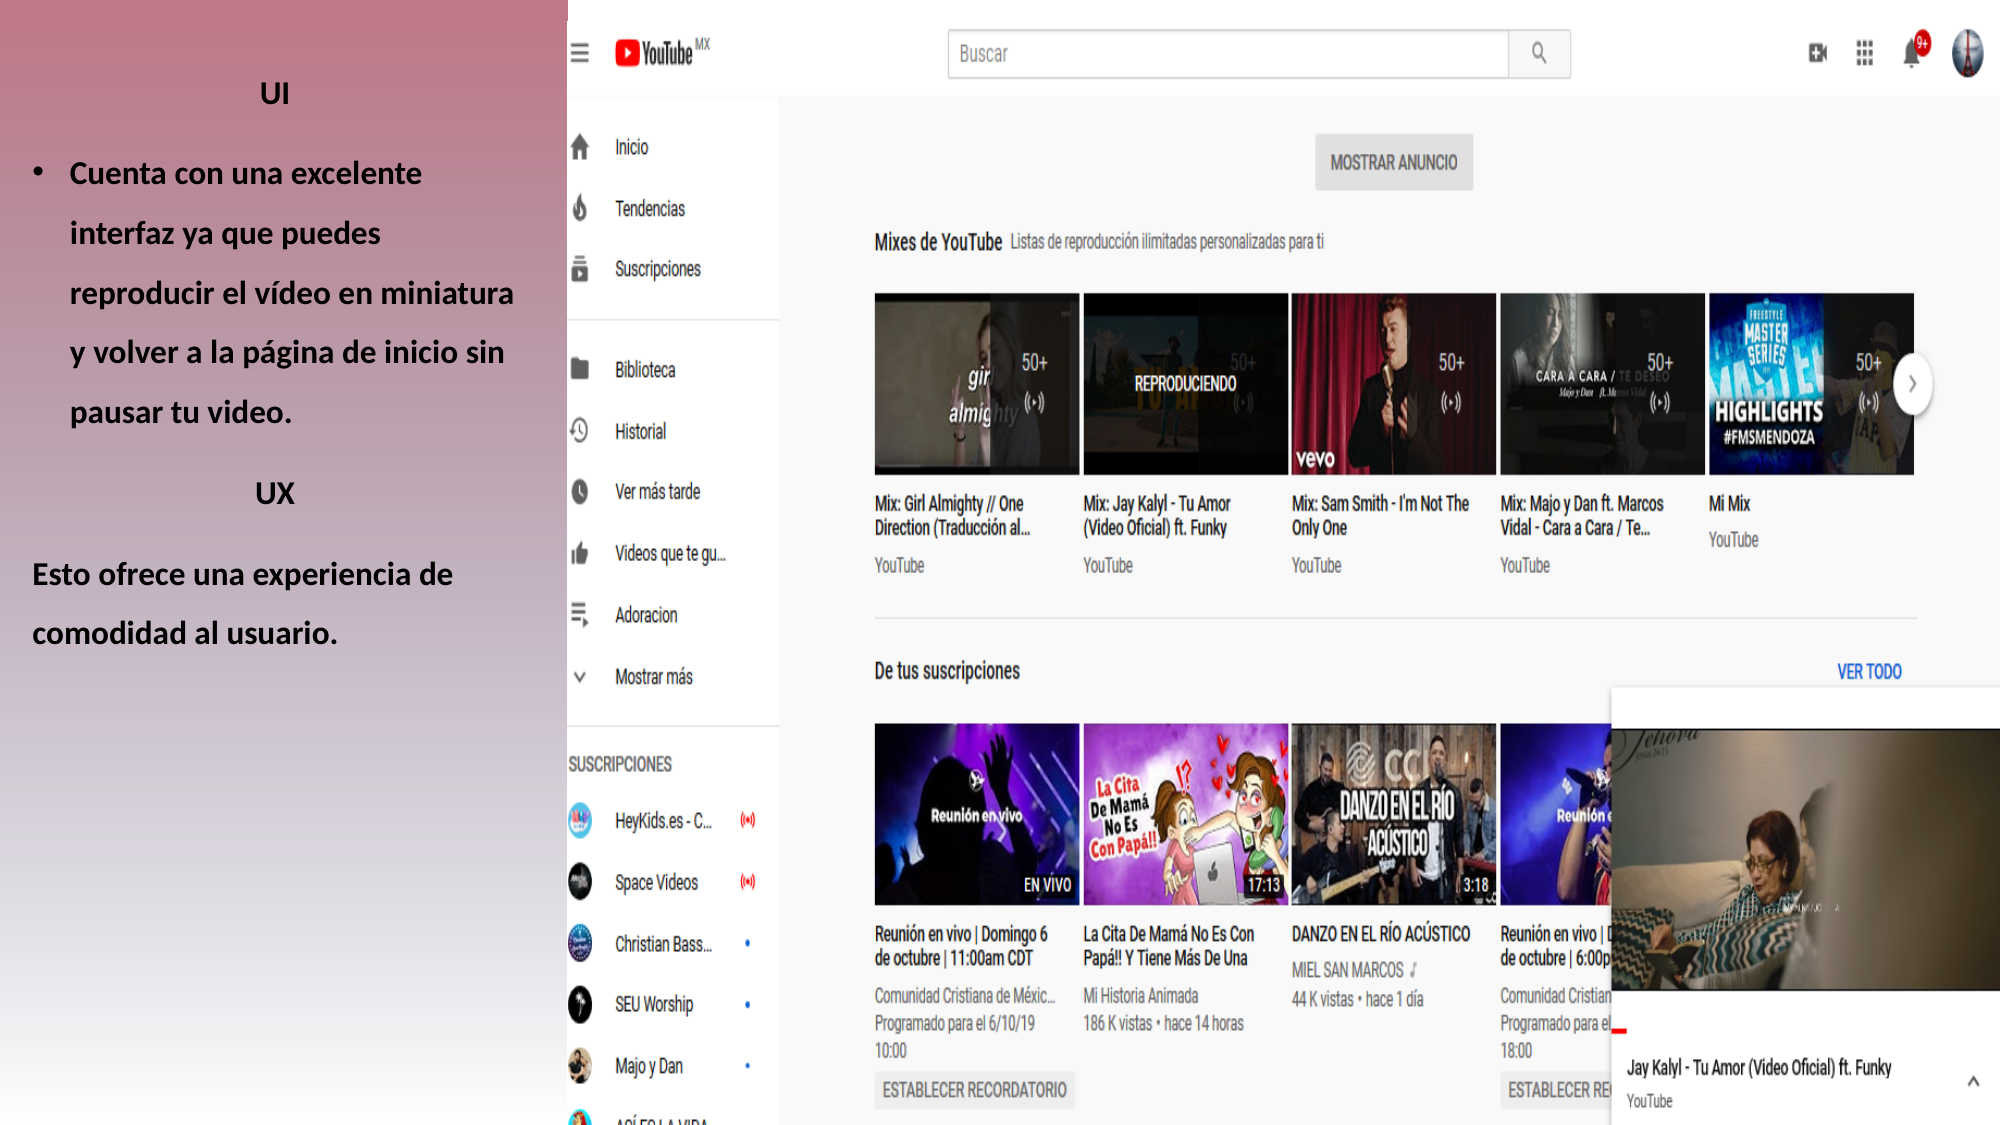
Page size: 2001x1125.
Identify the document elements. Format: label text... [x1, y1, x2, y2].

list UI Cuenta con una excelente interfaz ya que puedes reproducir el vídeo en miniatura y volver a la página de inicio sin pausar tu video. UX Esto ofrece una experiencia de comodidad al usuario. [17, 43, 533, 1059]
text_box [0, 0, 567, 1125]
picture [567, 0, 2000, 1125]
